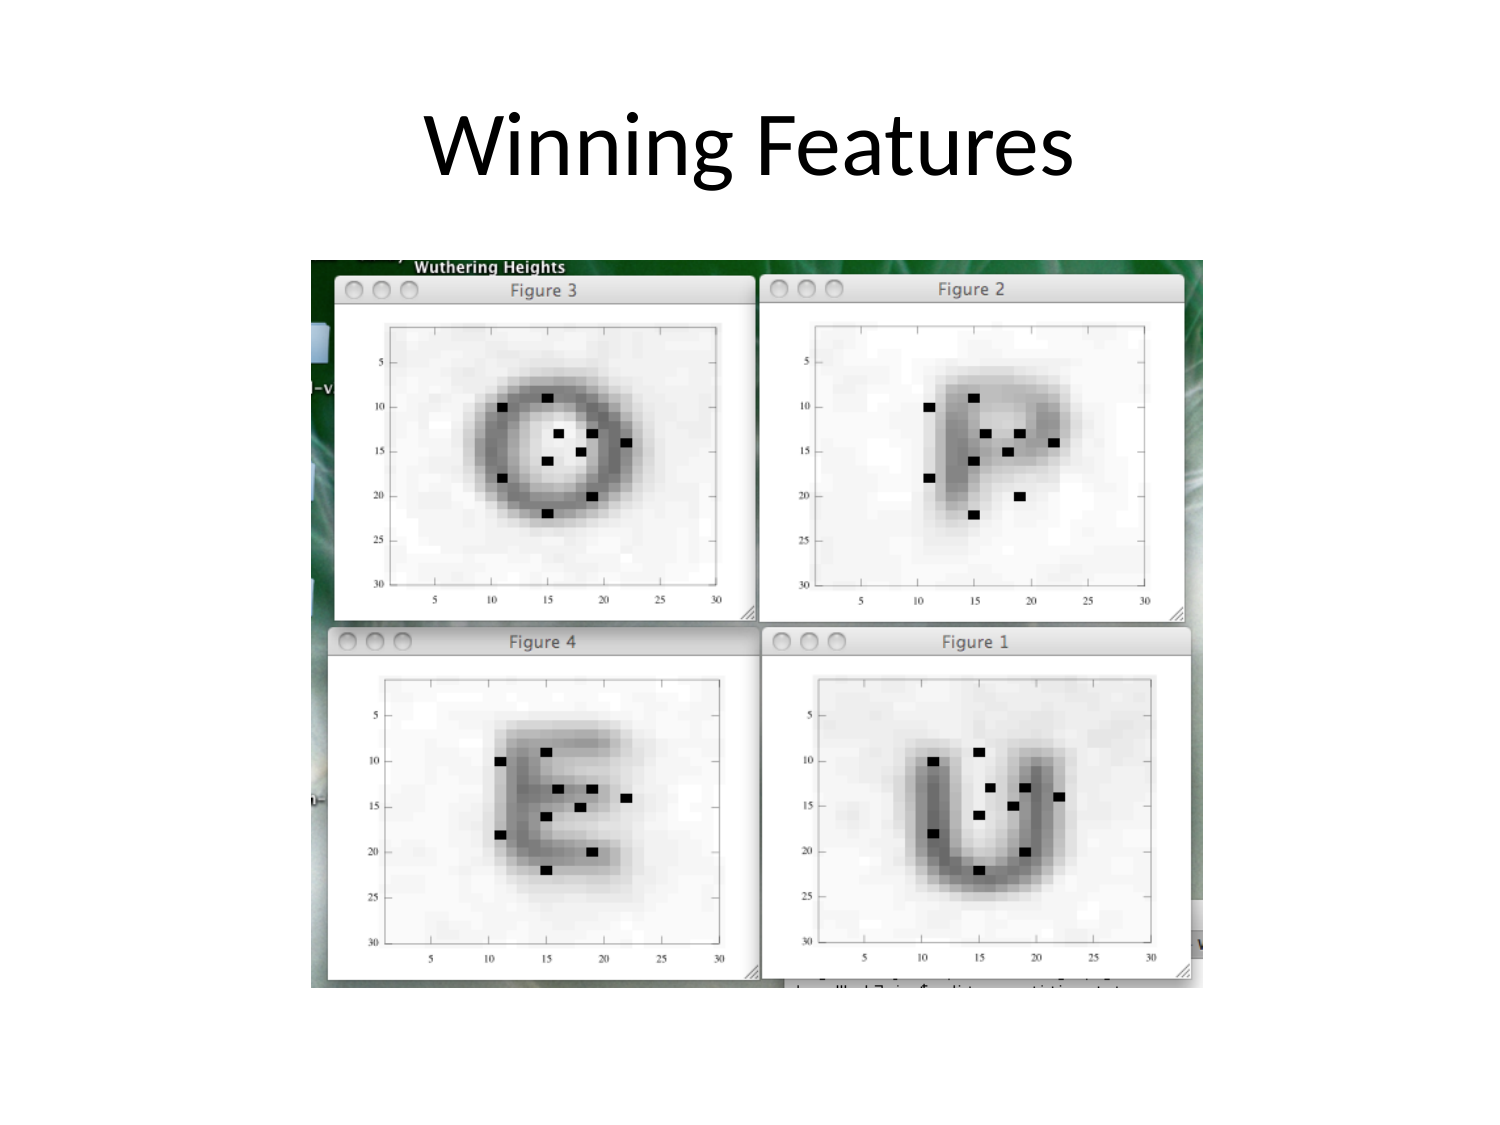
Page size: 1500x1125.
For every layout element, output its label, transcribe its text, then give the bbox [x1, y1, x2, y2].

title Winning Features [75, 45, 1425, 233]
picture [311, 260, 1203, 989]
